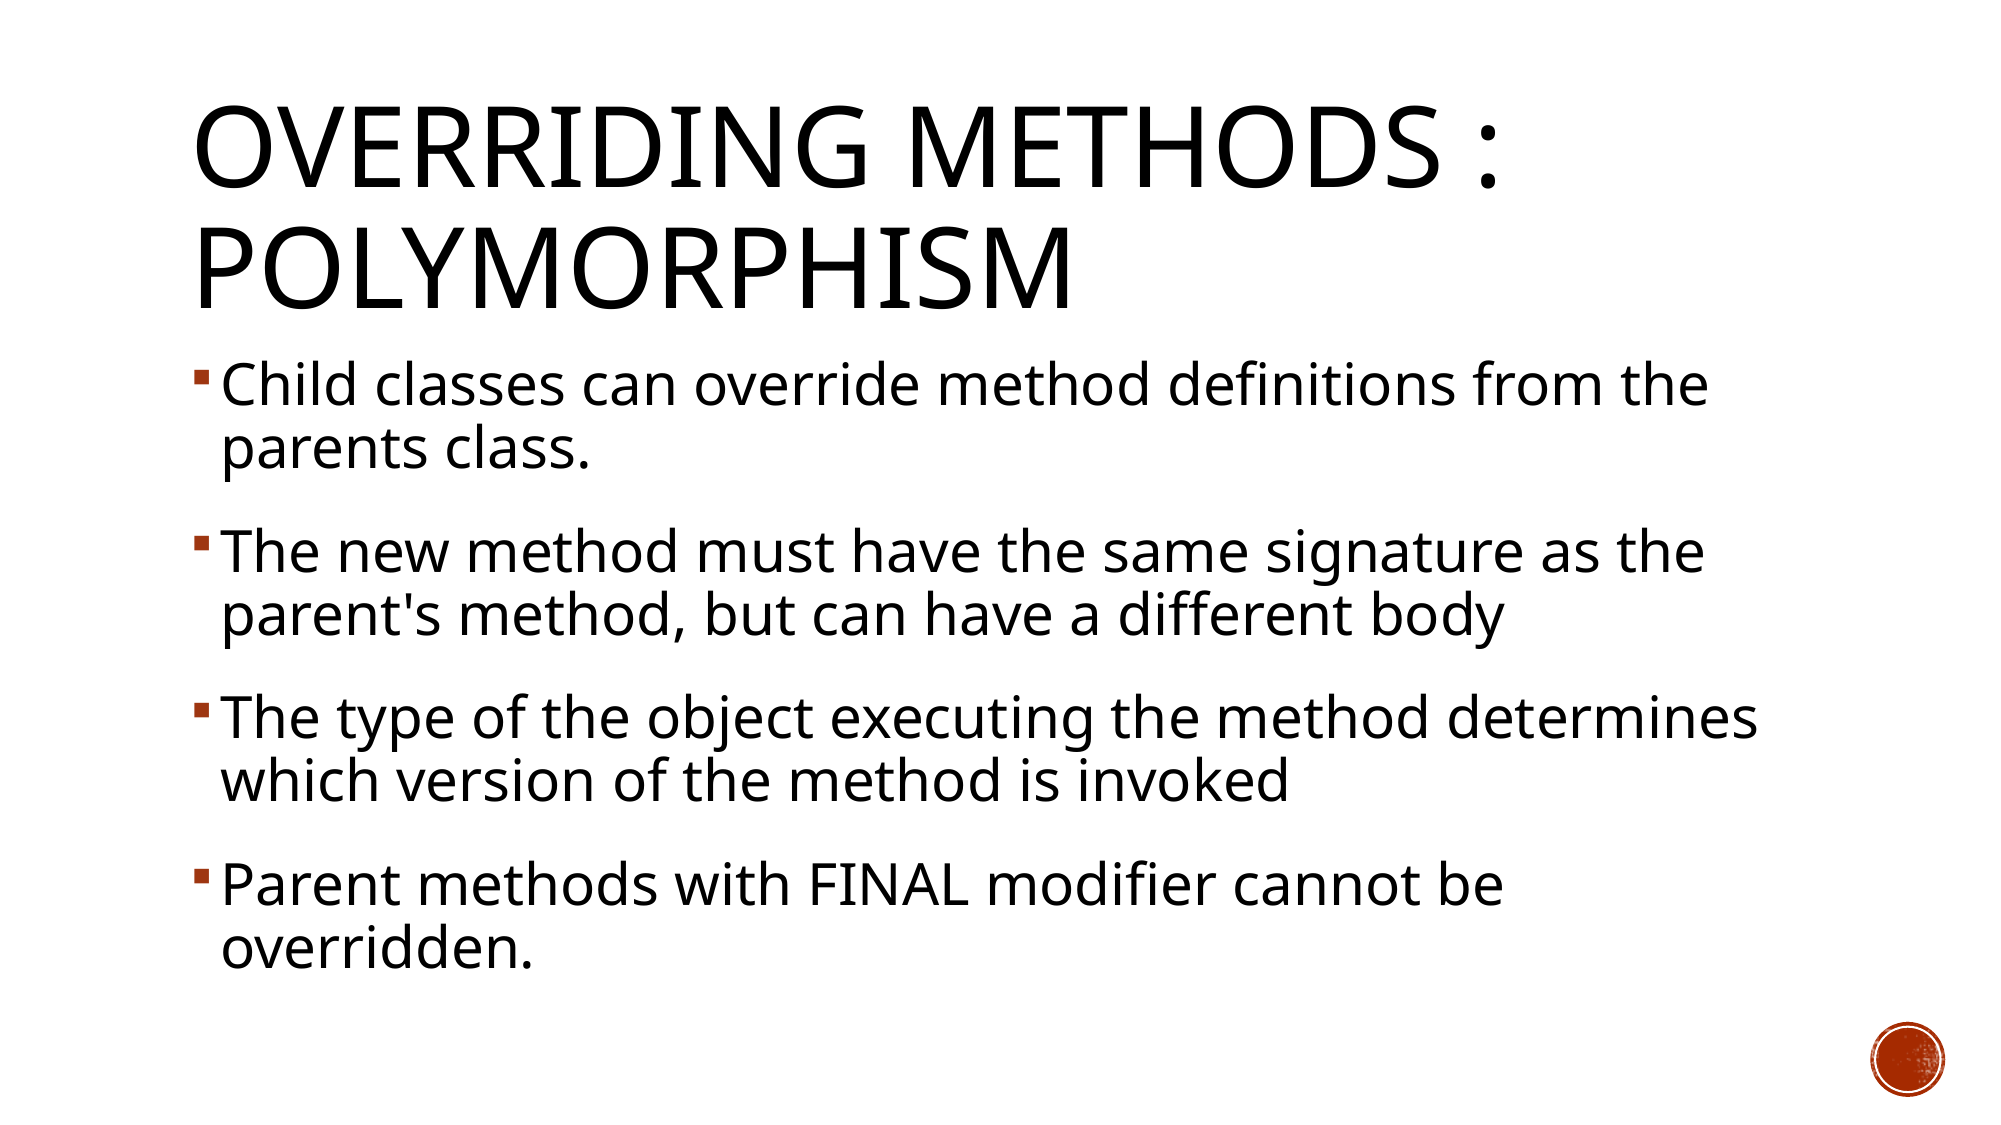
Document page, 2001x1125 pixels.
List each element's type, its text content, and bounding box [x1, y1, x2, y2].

title Overriding Methods : Polymorphism [175, 79, 1826, 344]
list Child classes can override method definitions from the parents class. The new method must have the same signature as the parent's method, but can have a different body The type of the object executing the method determines which version of the method is invoked Parent methods with FINAL modifier cannot be overridden. [175, 348, 1826, 1013]
